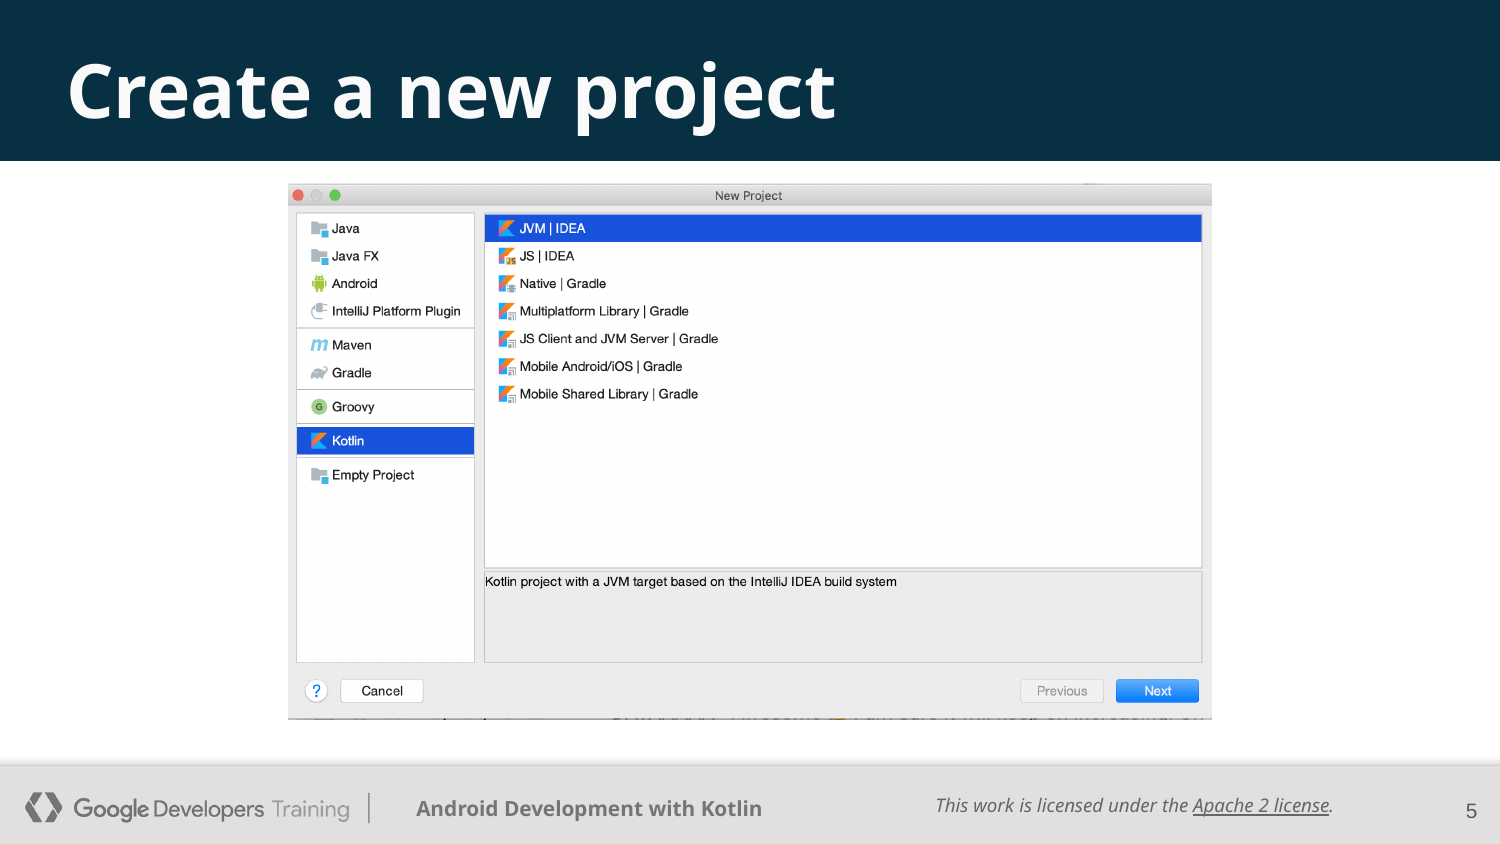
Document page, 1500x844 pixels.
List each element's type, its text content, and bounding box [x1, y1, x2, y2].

title Create a new project [51, 28, 1449, 122]
picture [0, 161, 1500, 844]
slide_number ‹#› [1402, 777, 1493, 842]
